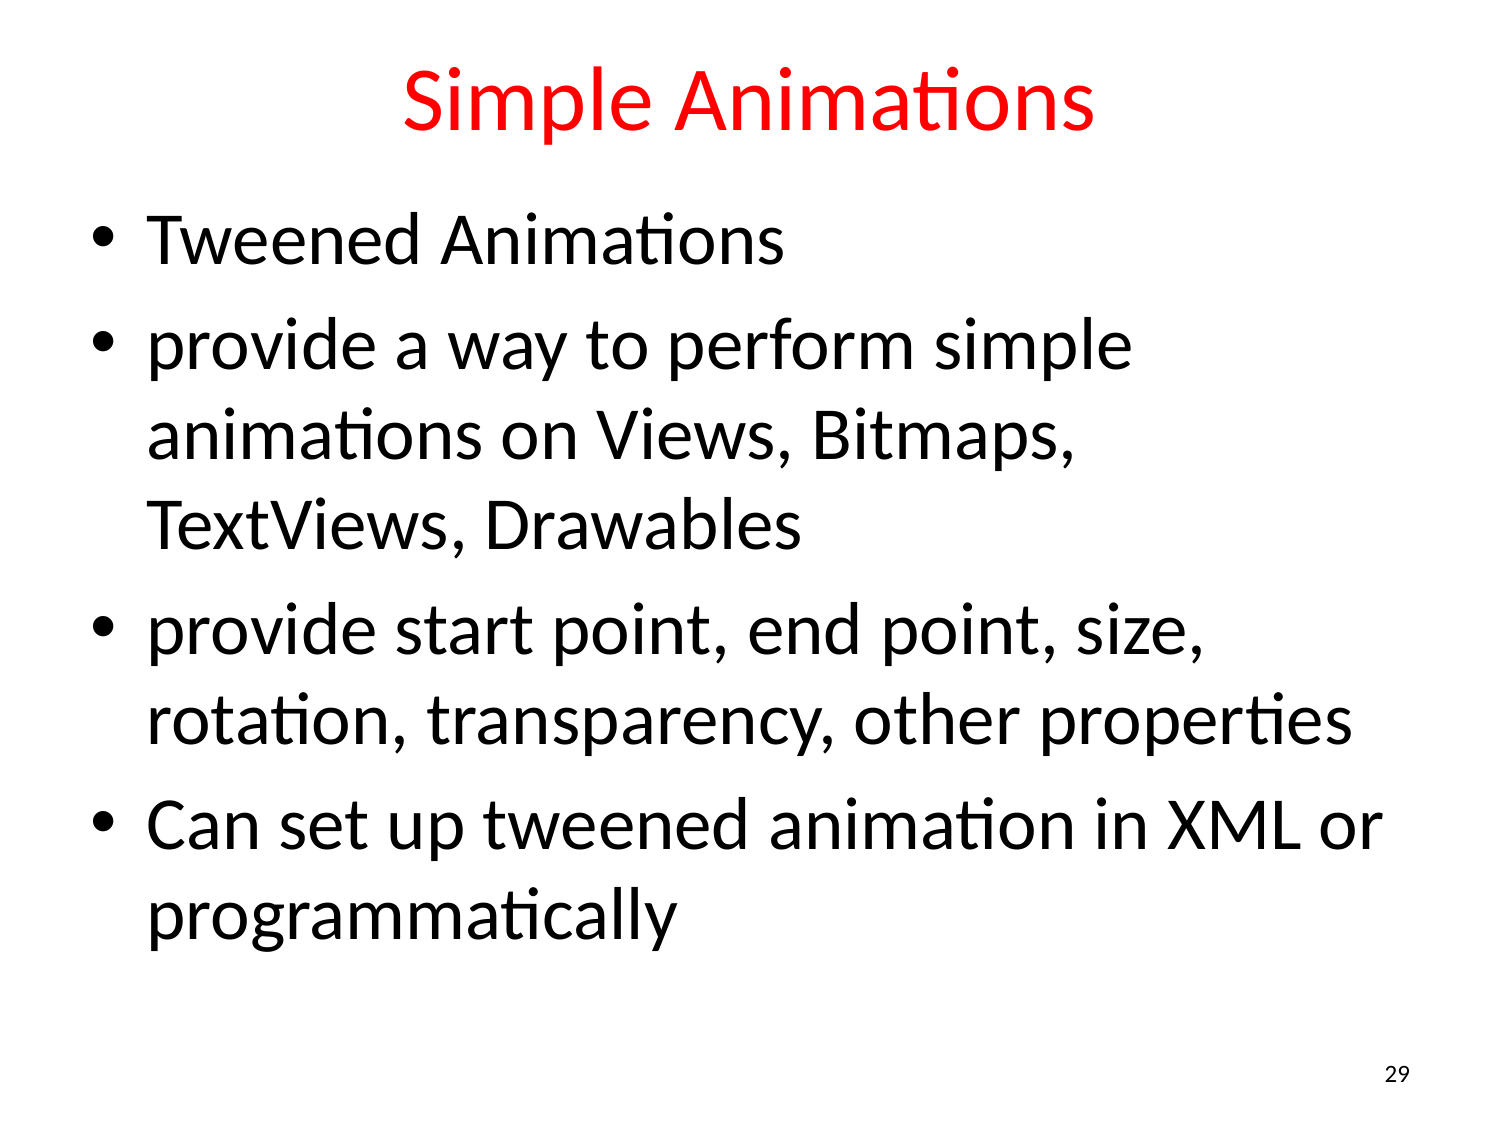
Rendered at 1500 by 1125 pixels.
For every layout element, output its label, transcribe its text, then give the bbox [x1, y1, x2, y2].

title Simple Animations [75, 0, 1425, 182]
list Tweened Animations provide a way to perform simple animations on Views, Bitmaps, TextViews, Drawables provide start point, end point, size, rotation, transparency, other properties Can set up tweened animation in XML or programmatically [75, 182, 1425, 1038]
slide_number 29 [1074, 1042, 1425, 1103]
